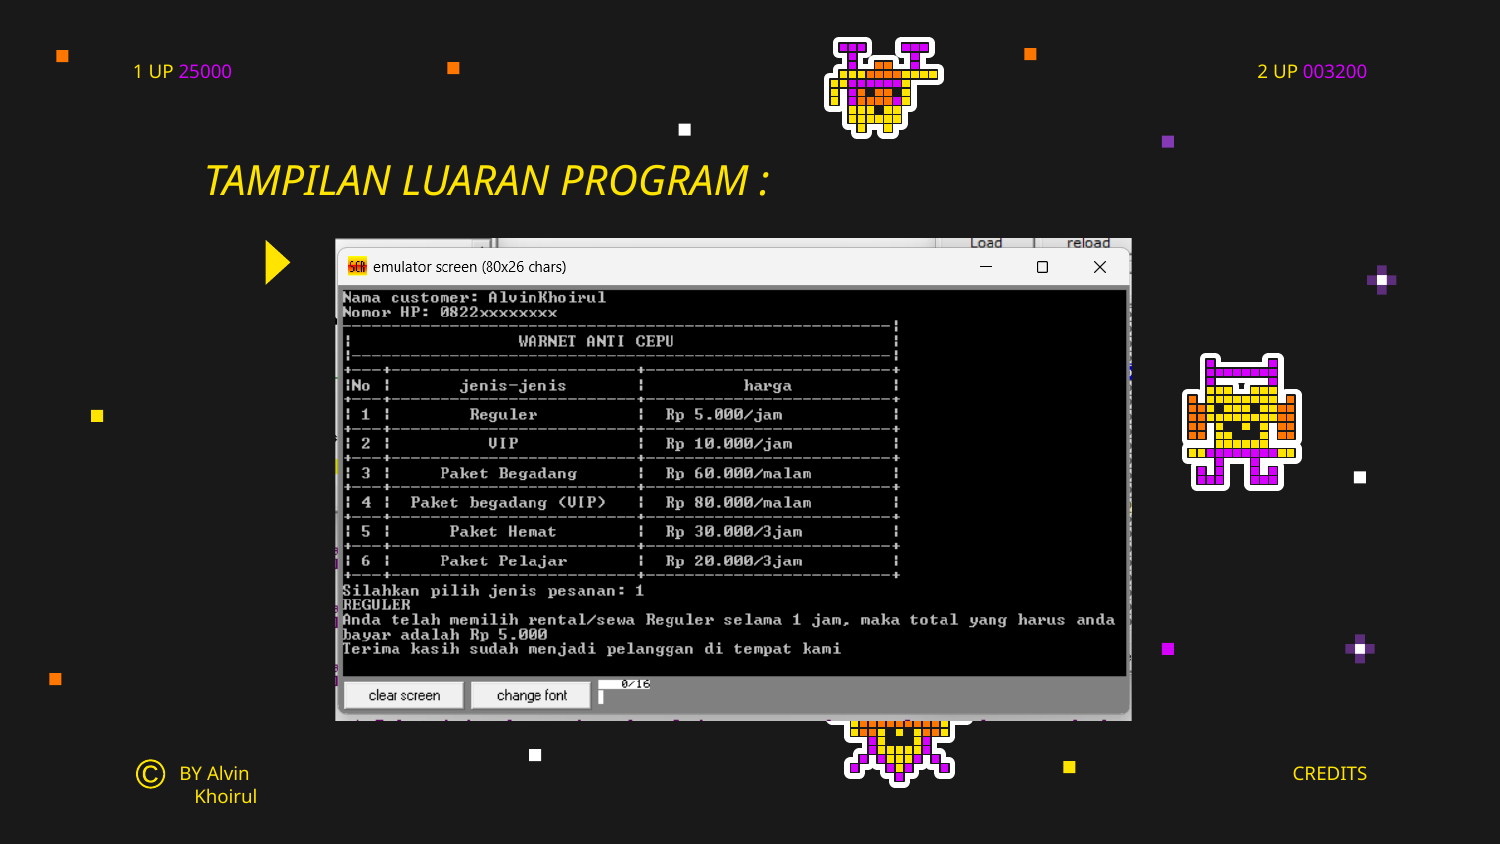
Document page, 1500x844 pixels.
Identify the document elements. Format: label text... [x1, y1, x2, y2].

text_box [832, 729, 967, 782]
text_box [1353, 471, 1366, 484]
text_box [1161, 642, 1174, 655]
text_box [829, 42, 938, 133]
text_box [1187, 358, 1296, 485]
picture [334, 238, 1132, 721]
text_box BY Alvin Khoirul [164, 766, 421, 802]
subtitle CREDITS [1220, 755, 1383, 790]
title TAMPILAN LUARAN PROGRAM : [188, 134, 1279, 223]
text_box [678, 123, 691, 136]
subtitle 2 UP 003200 [1144, 53, 1383, 89]
text_box [1161, 135, 1174, 148]
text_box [1345, 634, 1375, 664]
text_box [265, 239, 291, 285]
subtitle 1 UP 25000 [117, 53, 345, 89]
text_box [529, 749, 542, 762]
